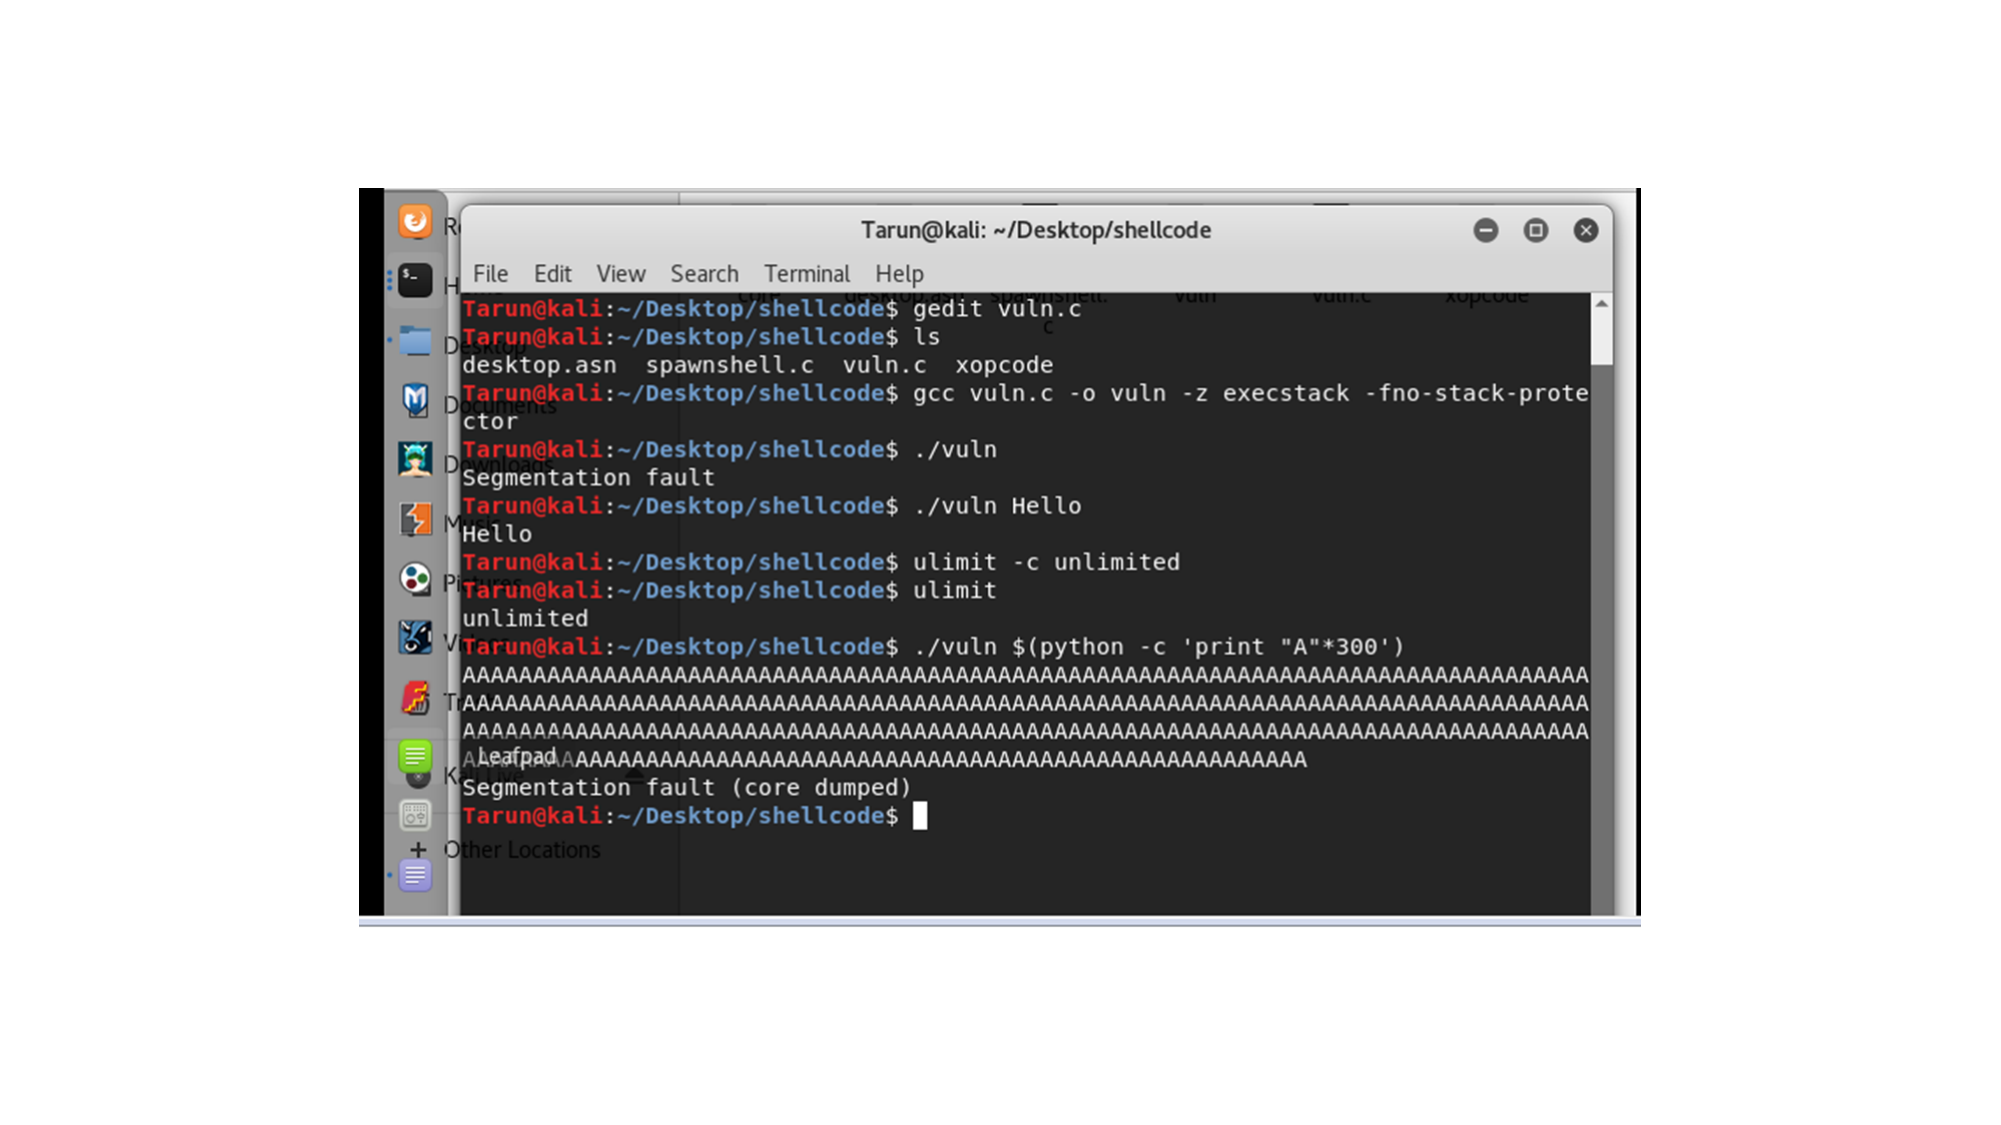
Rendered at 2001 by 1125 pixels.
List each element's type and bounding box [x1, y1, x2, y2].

picture [359, 188, 1641, 936]
